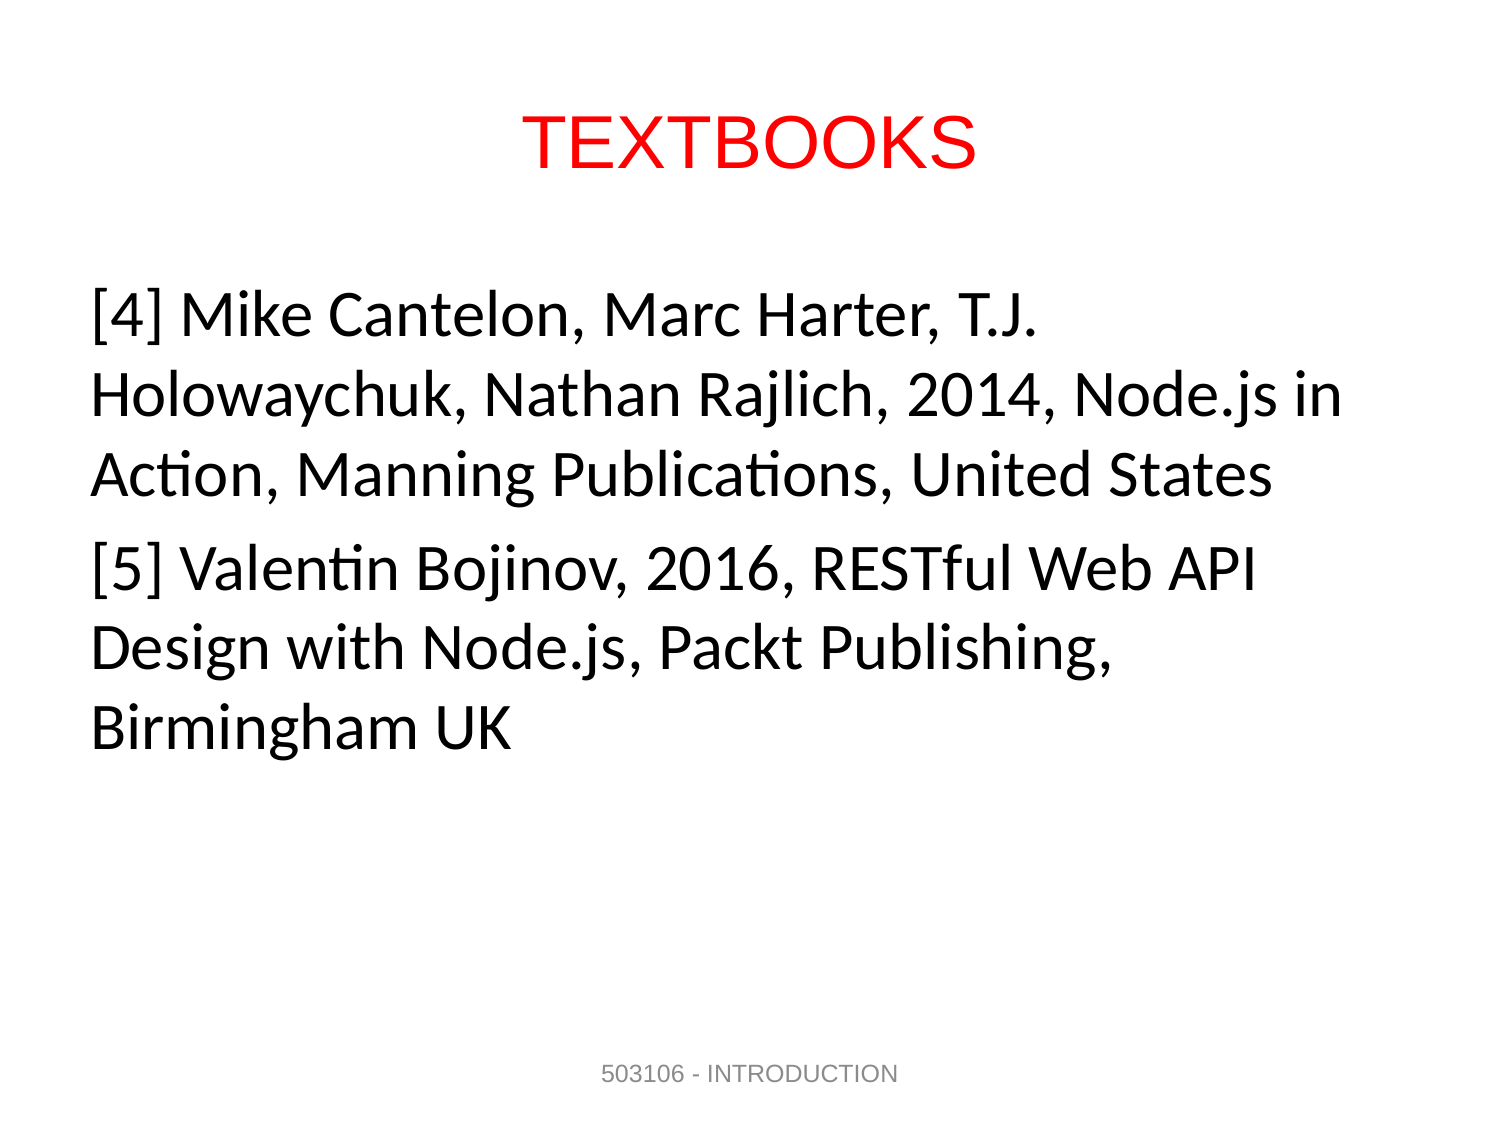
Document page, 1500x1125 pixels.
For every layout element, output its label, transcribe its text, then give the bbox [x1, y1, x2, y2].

title TEXTBOOKS [75, 45, 1425, 233]
footer 503106 - INTRODUCTION [512, 1042, 988, 1103]
list [4] Mike Cantelon, Marc Harter, T.J. Holowaychuk, Nathan Rajlich, 2014, Node.js in Action, Manning Publications, United States [5] Valentin Bojinov, 2016, RESTful Web API Design with Node.js, Packt Publishing, Birmingham UK [75, 262, 1425, 1005]
